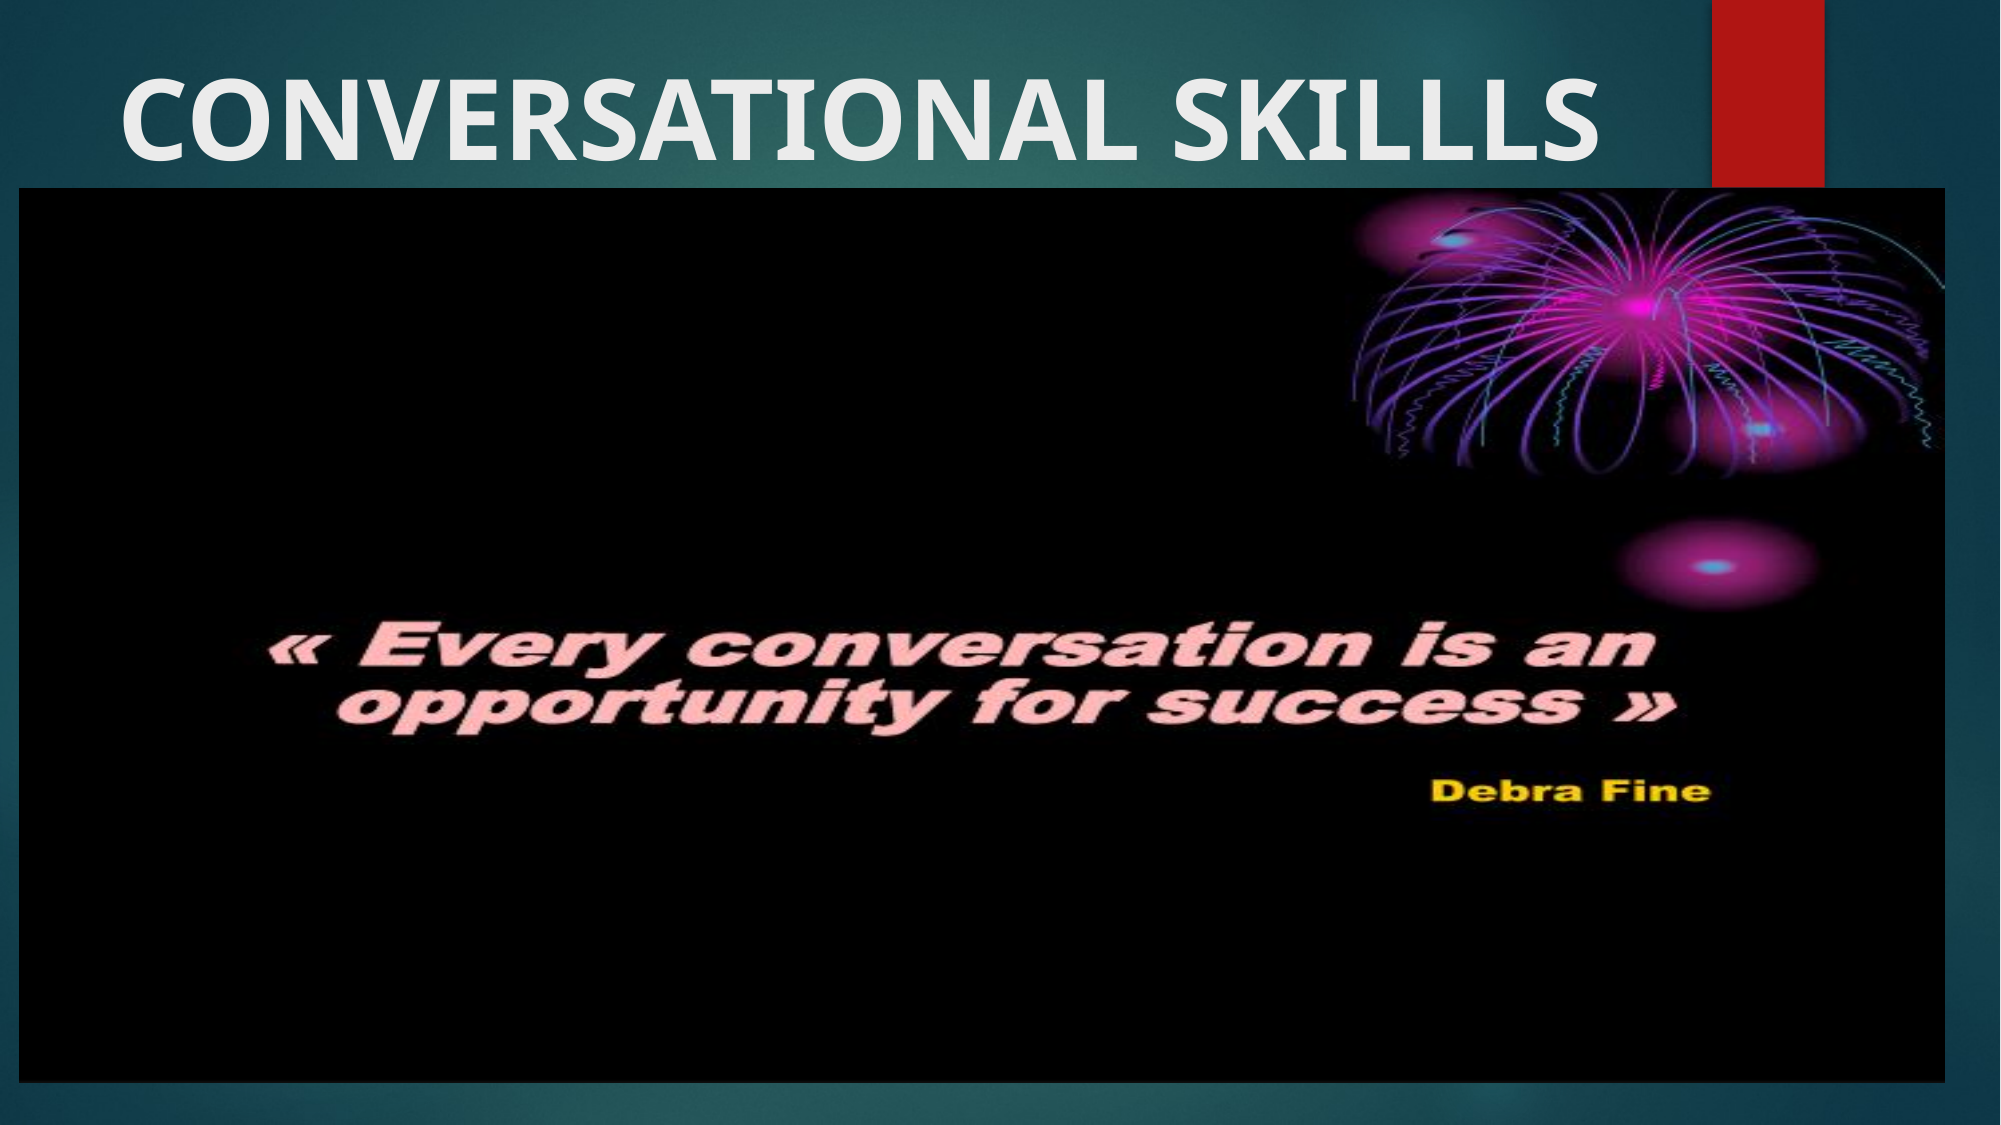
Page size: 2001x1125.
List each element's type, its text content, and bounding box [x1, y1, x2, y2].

title CONVERSATIONAL SKILLLS [102, 19, 1662, 187]
picture [0, 0, 2001, 1125]
